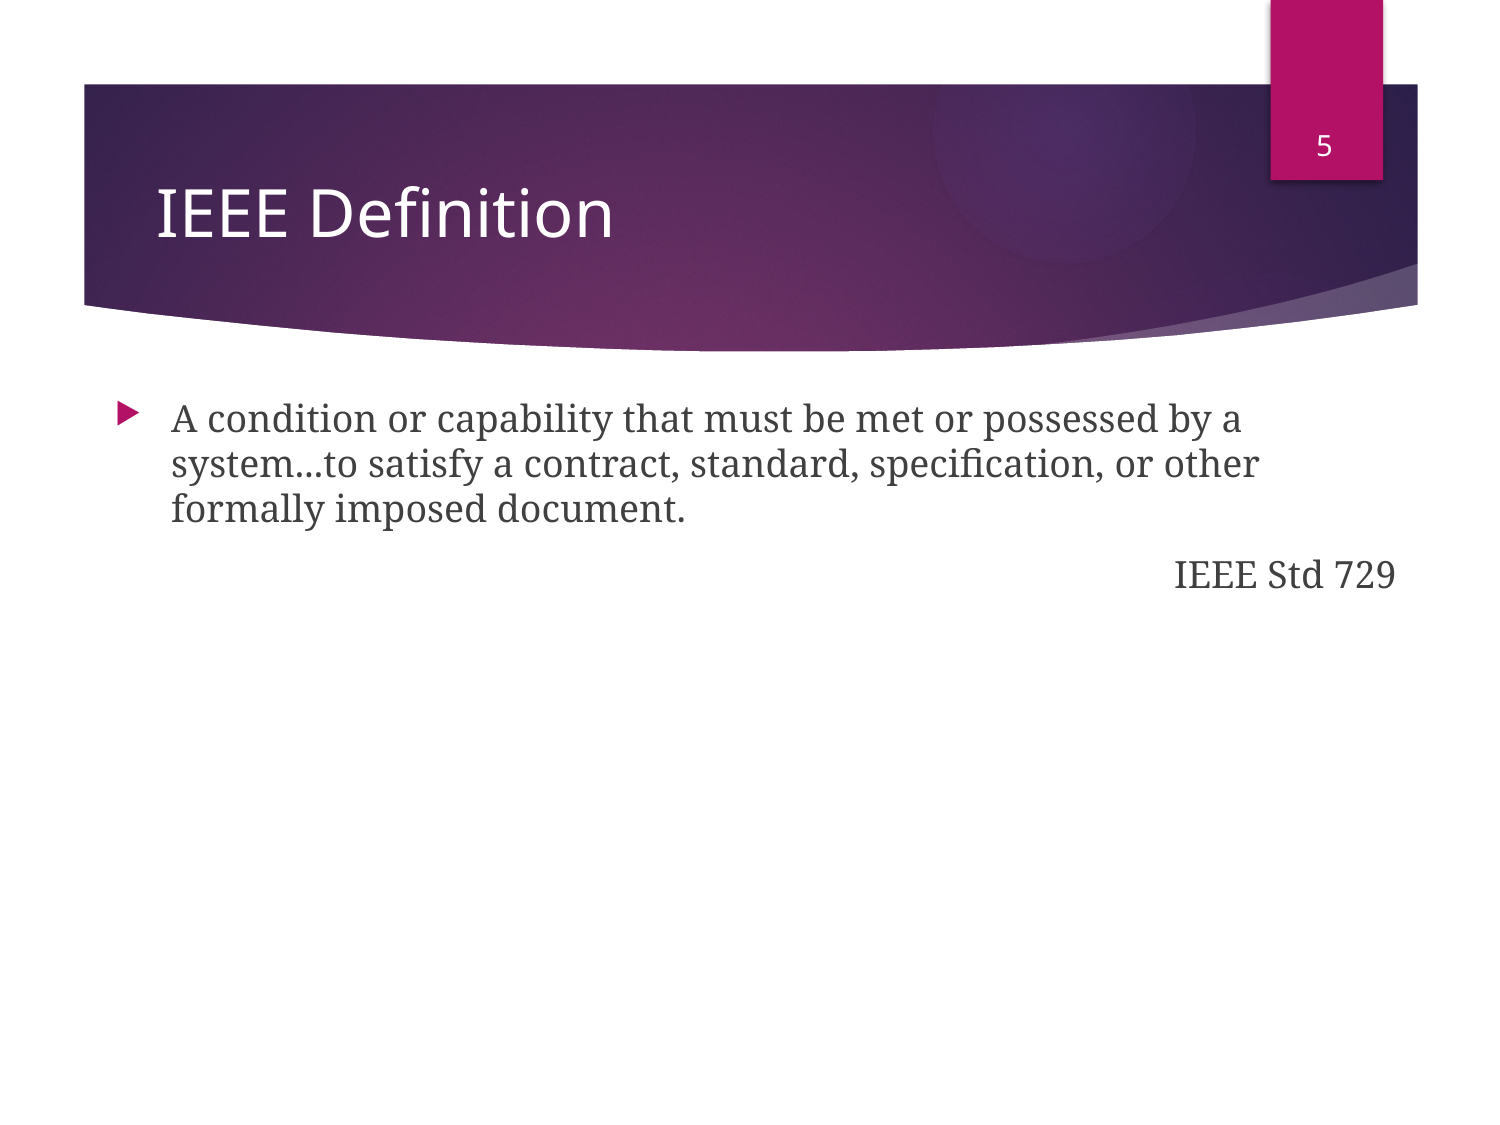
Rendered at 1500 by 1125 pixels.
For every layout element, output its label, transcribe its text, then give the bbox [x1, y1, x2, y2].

title IEEE Definition [142, 152, 1183, 269]
list A condition or capability that must be met or possessed by a system...to satisfy a contract, standard, specification, or other formally imposed document. IEEE Std 729 [99, 387, 1412, 1125]
slide_number 5 [1259, 48, 1390, 175]
